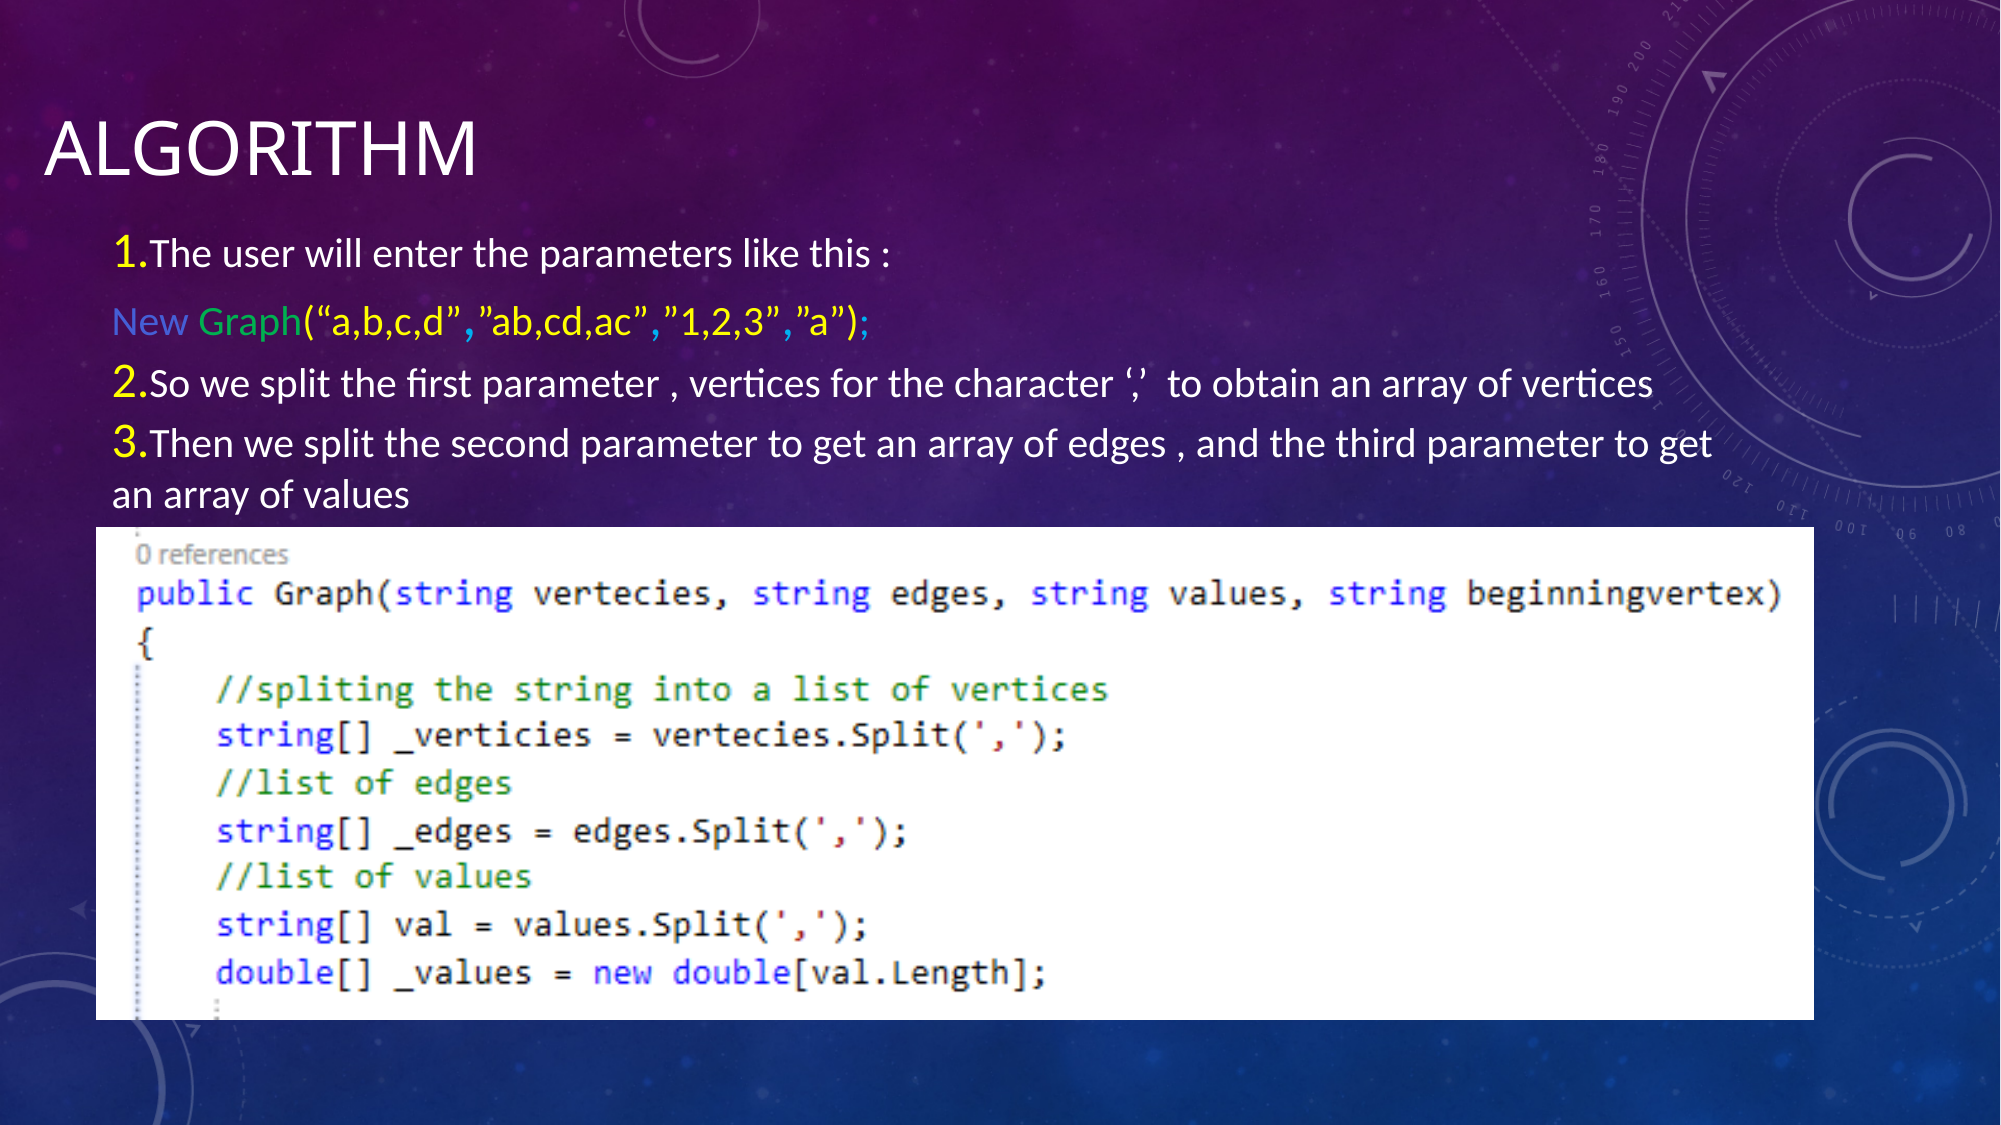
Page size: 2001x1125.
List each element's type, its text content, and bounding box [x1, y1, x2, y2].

text_box 1.The user will enter the parameters like this : New Graph(“a,b,c,d”,”ab,cd,ac”,”1,2,3”,”a”); 2.So we split the first parameter , vertices for the character ‘,’ to obtain an array of vertices 3.Then we split the second parameter to get an array of edges , and the third parameter to get an array of values [96, 209, 1773, 525]
picture [0, 0, 2001, 1125]
title Algorithm [29, 26, 1692, 265]
